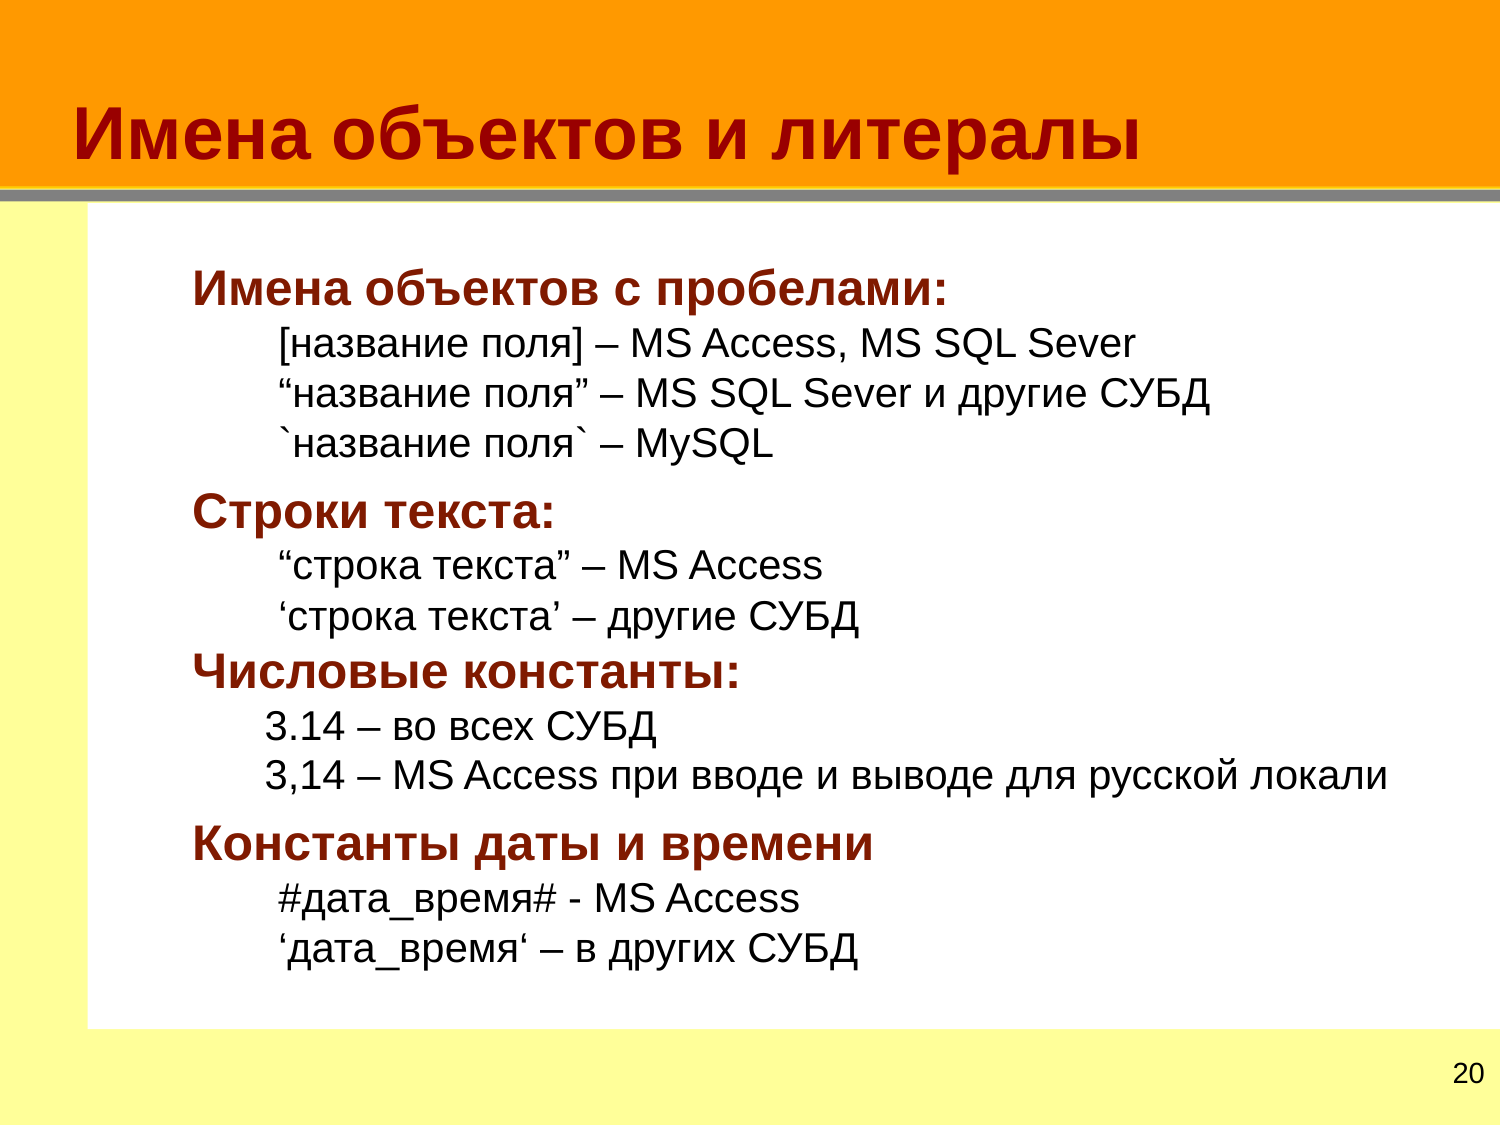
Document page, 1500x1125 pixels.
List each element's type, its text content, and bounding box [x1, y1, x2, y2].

slide_number 19 [1344, 1046, 1500, 1125]
list Имена объектов с пробелами: [название поля] – MS Access, MS SQL Sever “название поля” – MS SQL Sever и другие СУБД `название поля` – MySQL Строки текста: “строка текста” – MS Access ‘строка текста’ – другие СУБД Числовые константы: 3.14 – во всех СУБД 3,14 – MS Access при вводе и выводе для русской локали Константы даты и времени #дата_время# - MS Access ‘дата_время‘ – в других СУБД [87, 203, 1500, 1030]
title Имена объектов и литералы [0, 8, 1500, 184]
